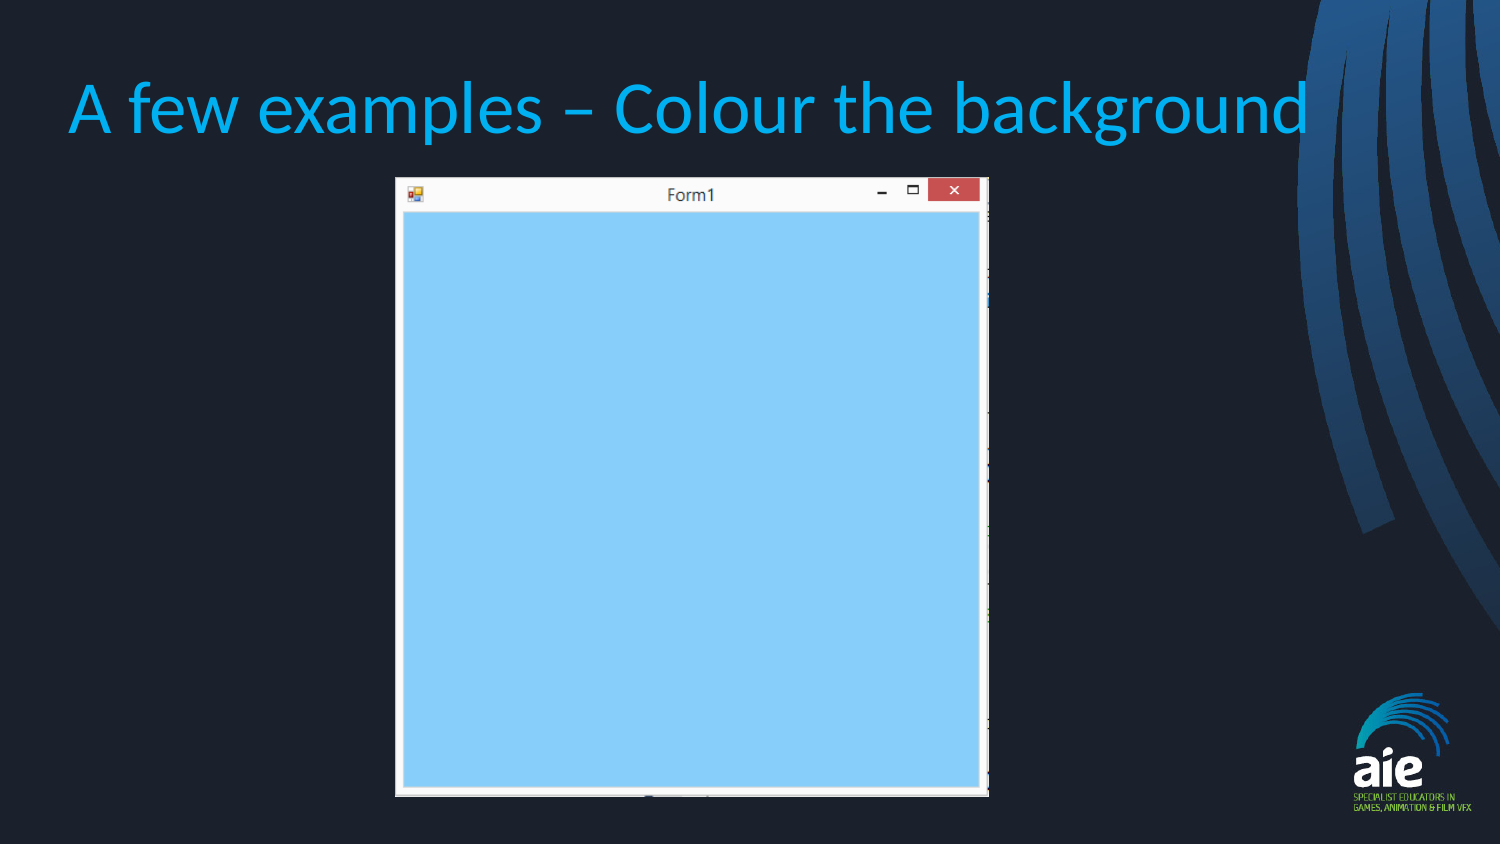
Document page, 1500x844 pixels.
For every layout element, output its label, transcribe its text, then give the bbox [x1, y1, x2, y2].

picture [0, 0, 1500, 844]
title A few examples – Colour the background [53, 33, 1425, 175]
